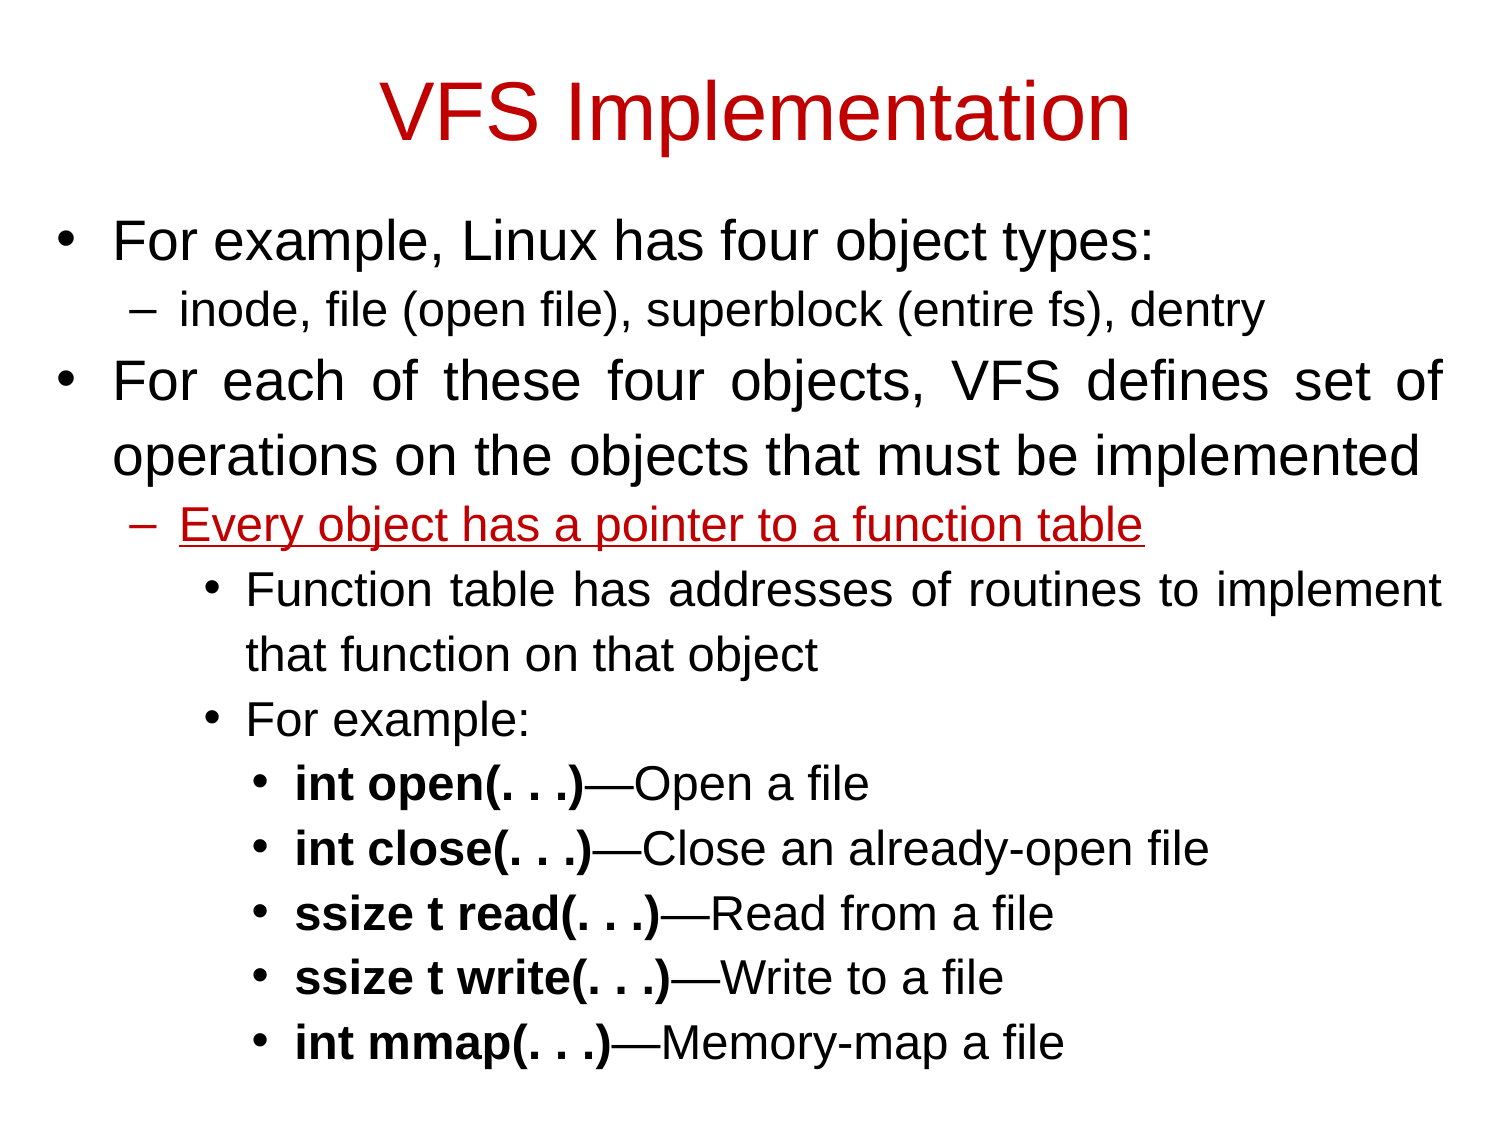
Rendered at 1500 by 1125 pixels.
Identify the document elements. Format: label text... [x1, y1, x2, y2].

text_box VFS Implementation [41, 29, 1472, 185]
text_box For example, Linux has four object types: inode, file (open file), superblock (entire fs), dentry For each of these four objects, VFS defines set of operations on the objects that must be implemented Every object has a pointer to a function table Function table has addresses of routines to implement that function on that object For example: int open(. . .)—Open a file int close(. . .)—Close an already-open file ssize t read(. . .)—Read from a file ssize t write(. . .)—Write to a file int mmap(. . .)—Memory-map a file [41, 189, 1459, 1094]
